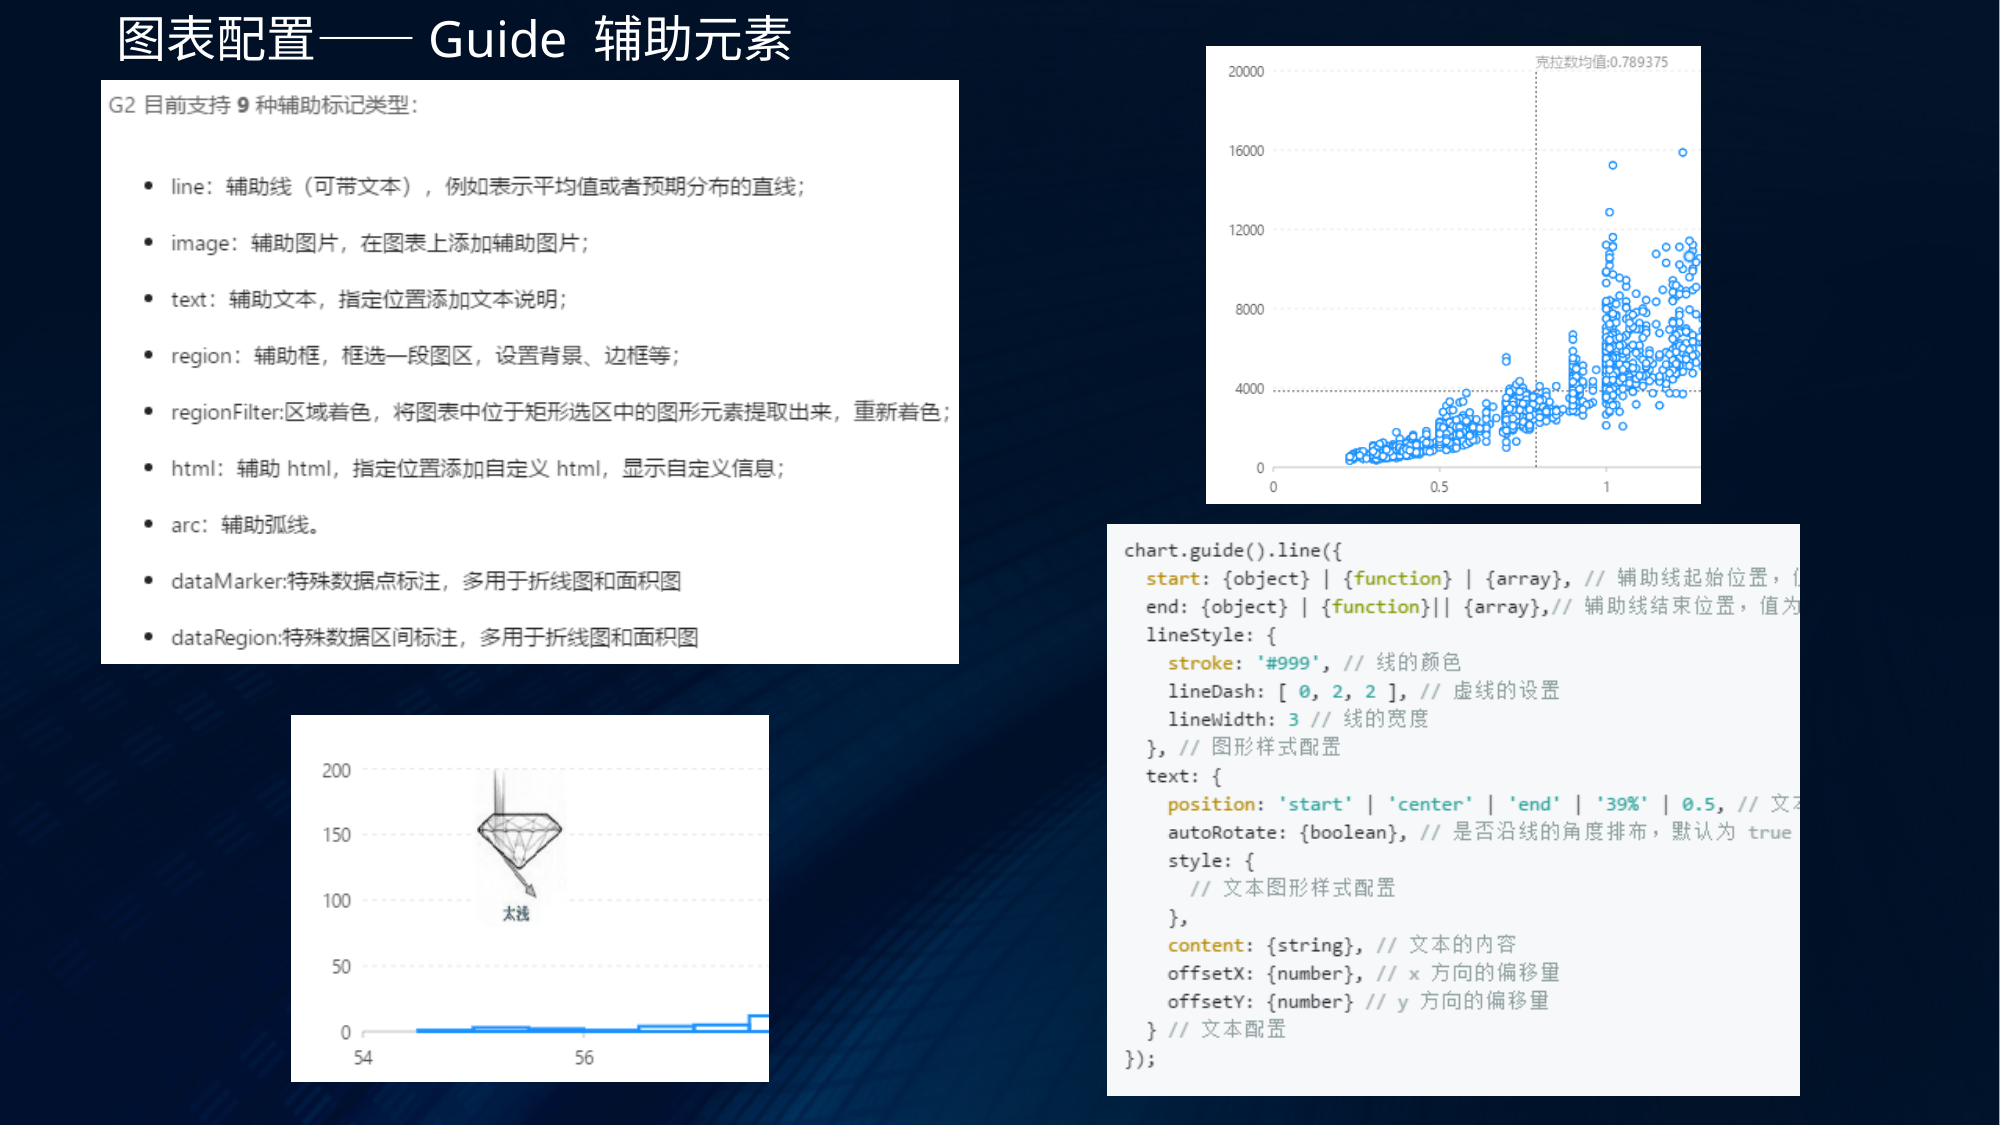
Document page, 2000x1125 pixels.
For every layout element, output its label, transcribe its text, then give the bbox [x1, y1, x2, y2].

text_box 图表配置——Guide 辅助元素 [101, 0, 1159, 75]
picture [0, 0, 2000, 1125]
